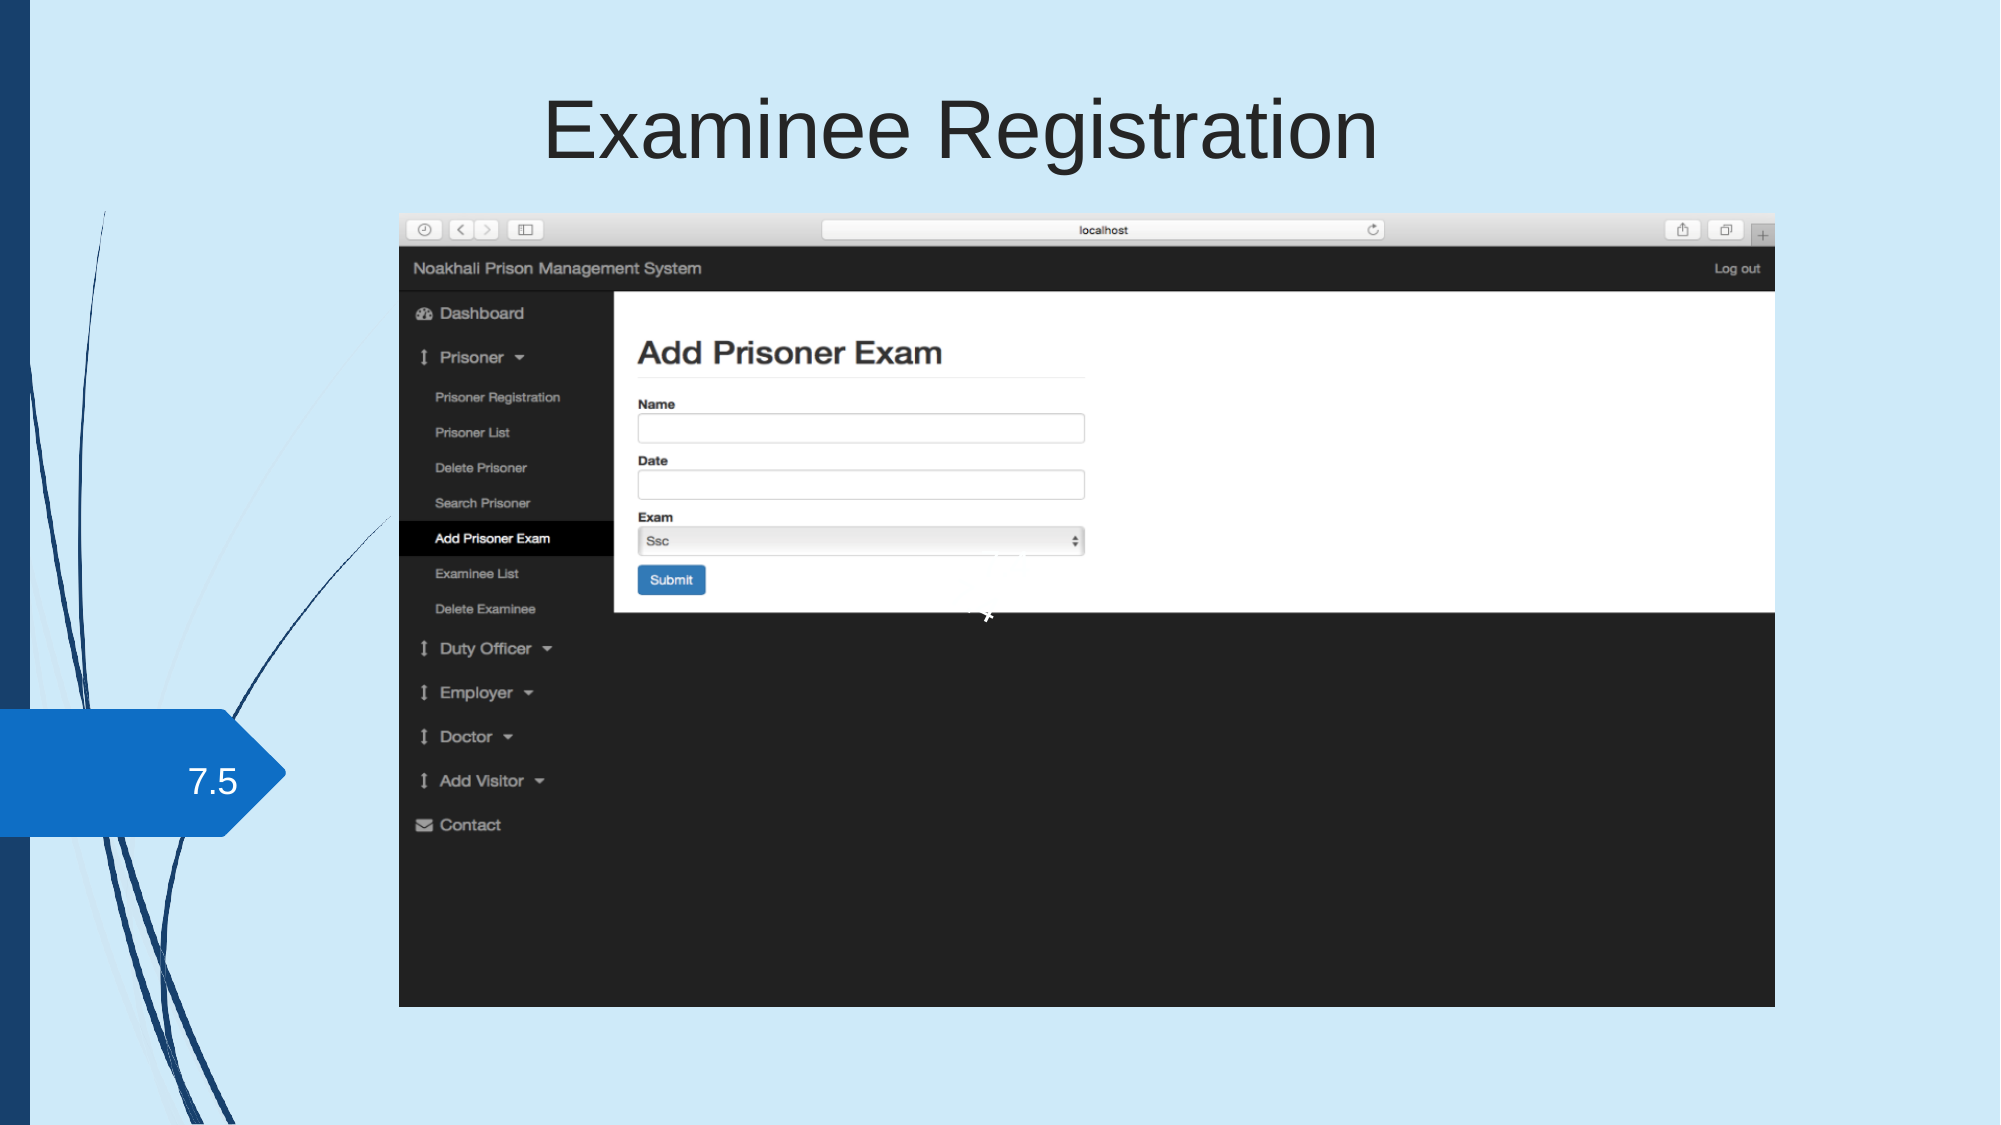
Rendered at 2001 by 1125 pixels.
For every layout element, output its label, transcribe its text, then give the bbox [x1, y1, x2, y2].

picture [30, 0, 2000, 1125]
text_box 7.5 [162, 749, 253, 810]
title Examinee Registration [450, 75, 1487, 176]
